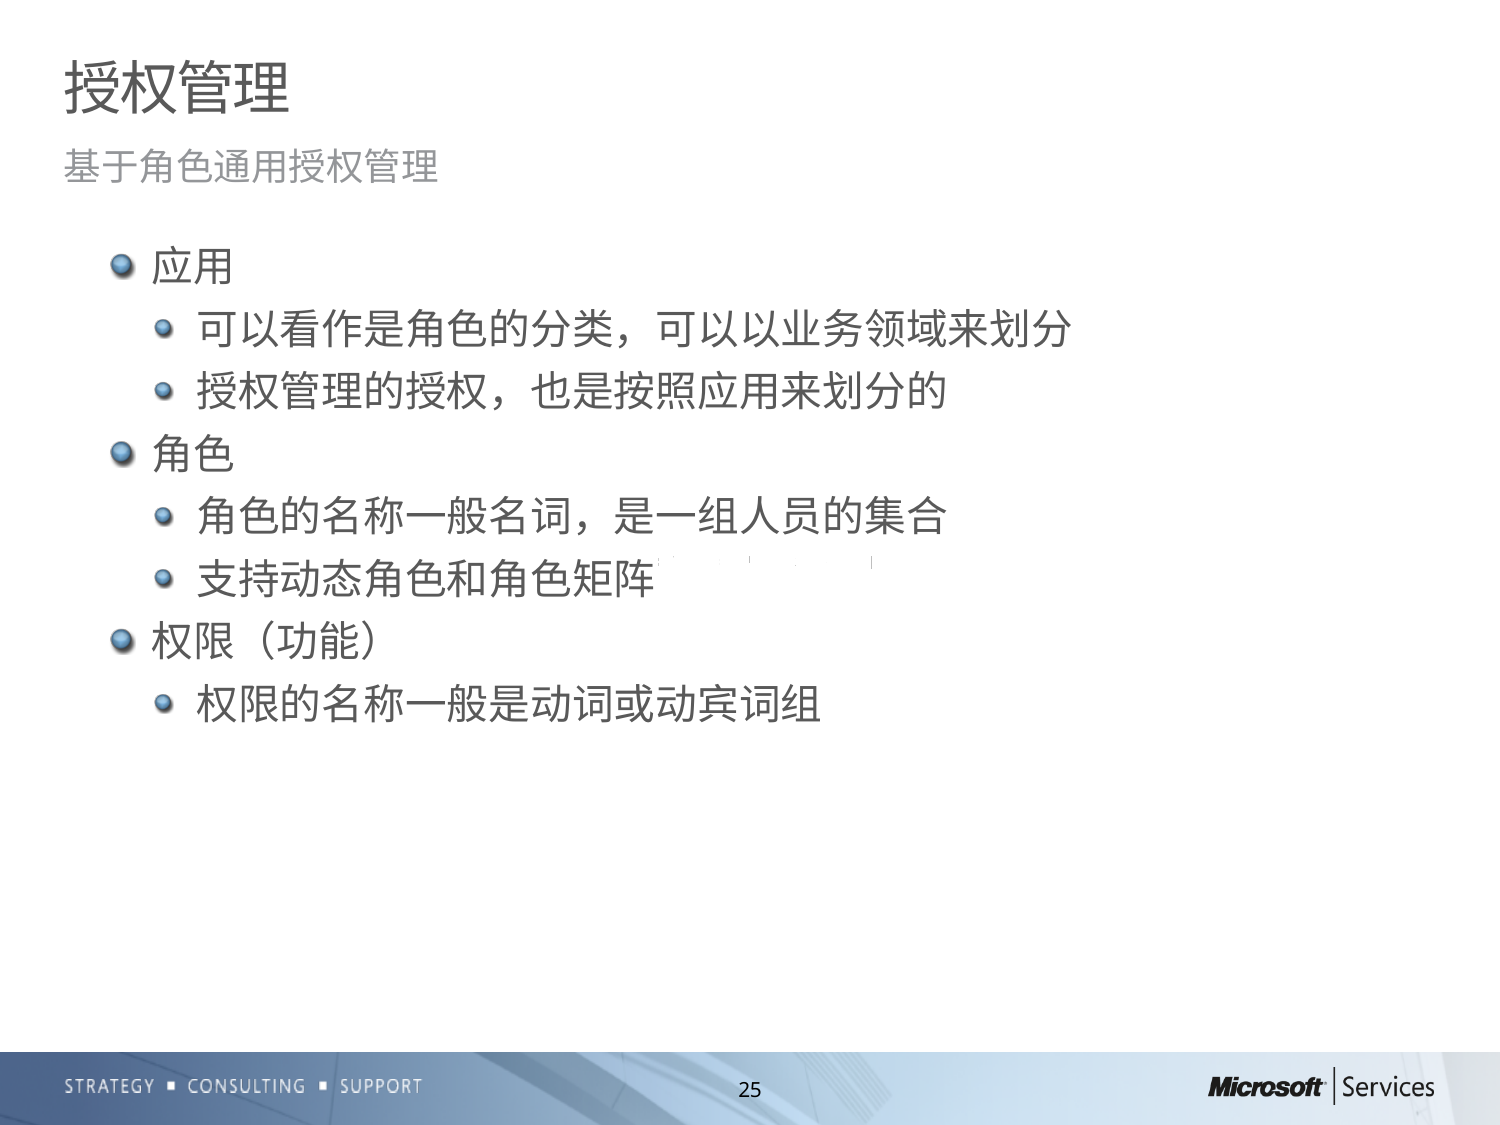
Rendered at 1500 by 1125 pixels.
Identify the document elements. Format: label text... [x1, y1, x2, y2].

picture [151, 316, 174, 339]
list 基于角色通用授权管理 [63, 143, 1434, 188]
picture [106, 250, 136, 280]
list 应用 可以看作是角色的分类，可以以业务领域来划分 授权管理的授权，也是按照应用来划分的 角色 角色的名称一般名词，是一组人员的集合 支持动态角色和角色矩阵 权限（功能） 权限的名称一般是动词或动宾词组 [106, 239, 1407, 733]
picture [151, 566, 174, 589]
picture [151, 691, 174, 714]
title 授权管理 [63, 59, 1436, 143]
picture [151, 504, 174, 527]
picture [106, 625, 136, 655]
picture [106, 437, 136, 468]
picture [0, 1052, 1500, 1125]
picture [151, 379, 174, 401]
